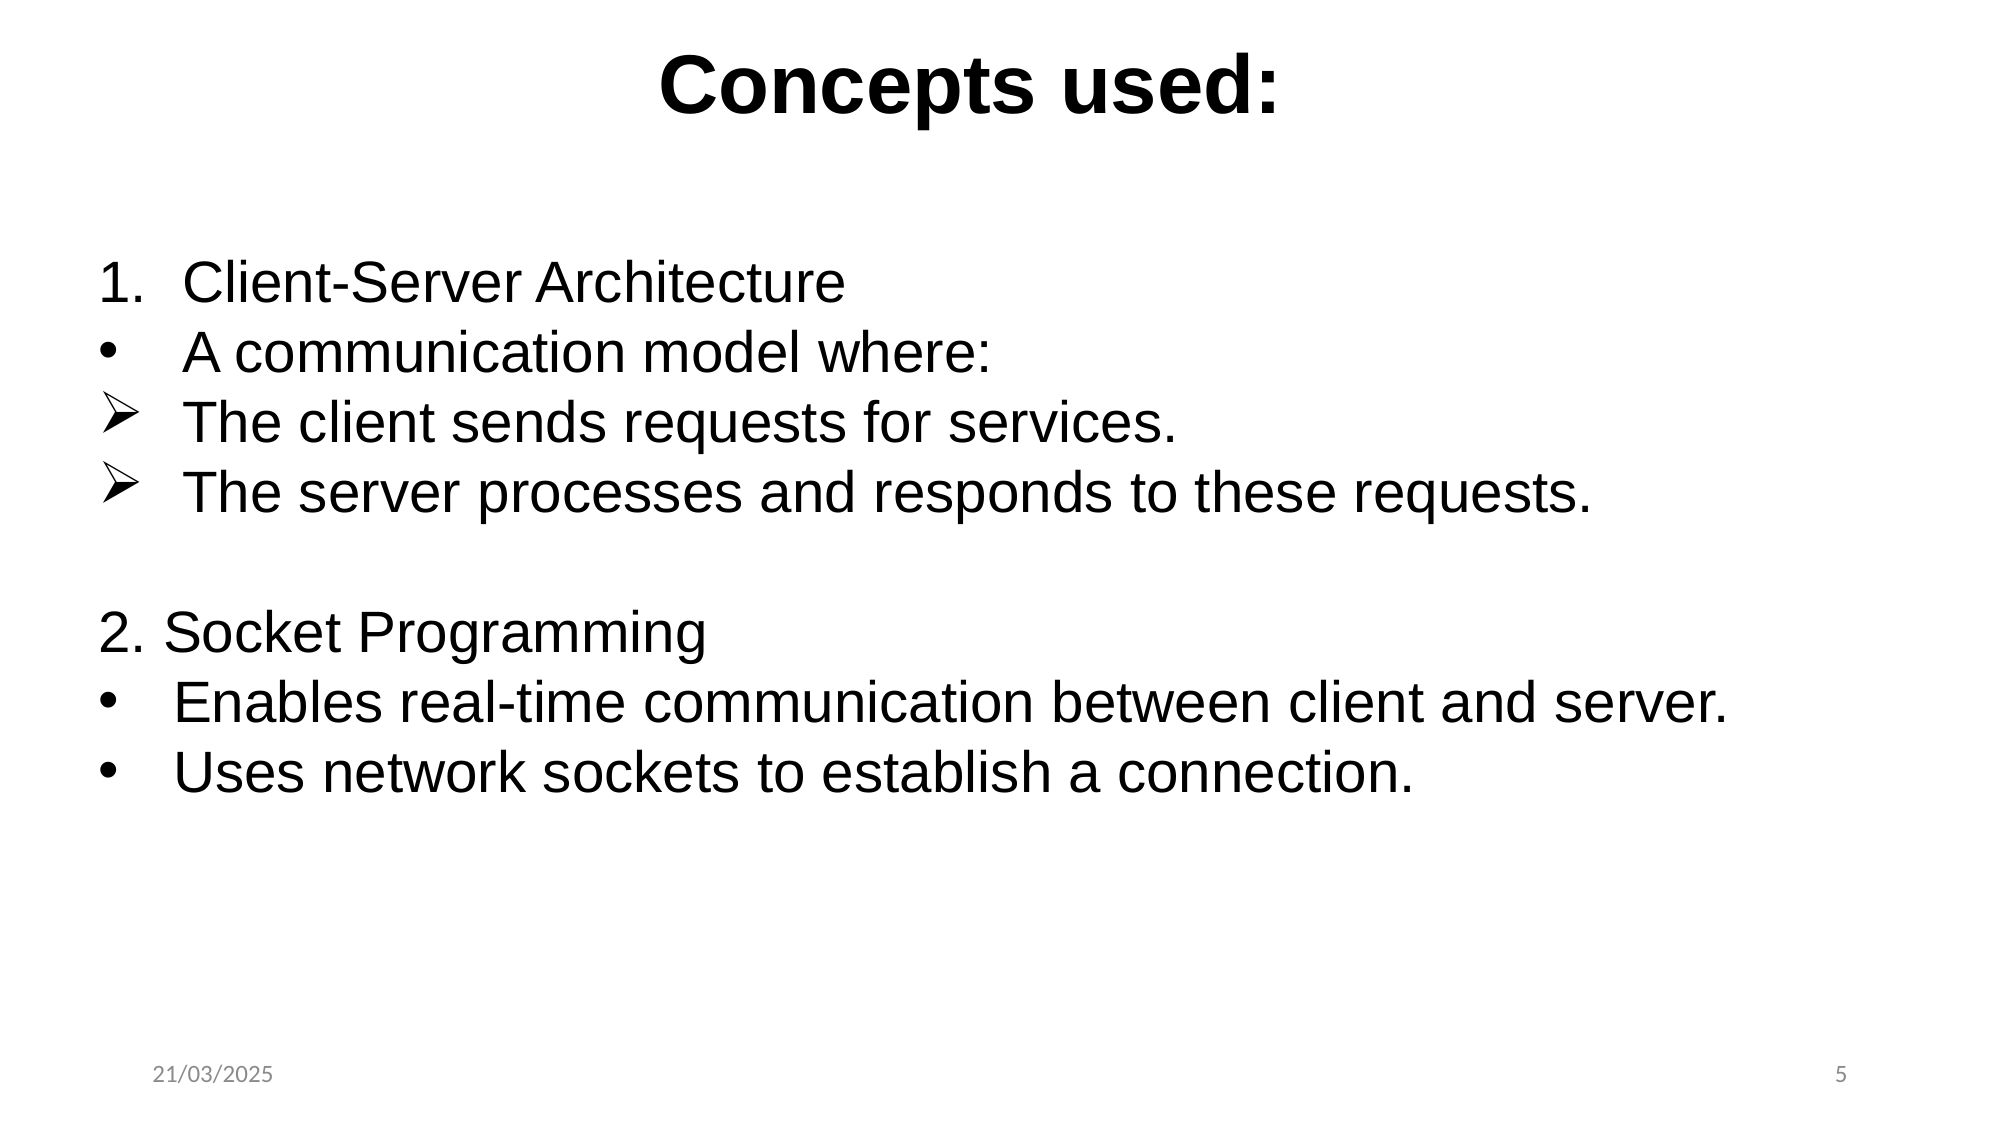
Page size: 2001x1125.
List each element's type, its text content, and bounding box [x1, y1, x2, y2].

text_box Client-Server Architecture A communication model where: The client sends requests for services. The server processes and responds to these requests. 2. Socket Programming Enables real-time communication between client and server. Uses network sockets to establish a connection. [83, 236, 1809, 882]
slide_number 5 [1412, 1042, 1863, 1103]
text_box Concepts used: [443, 22, 1498, 138]
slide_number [137, 1042, 588, 1103]
